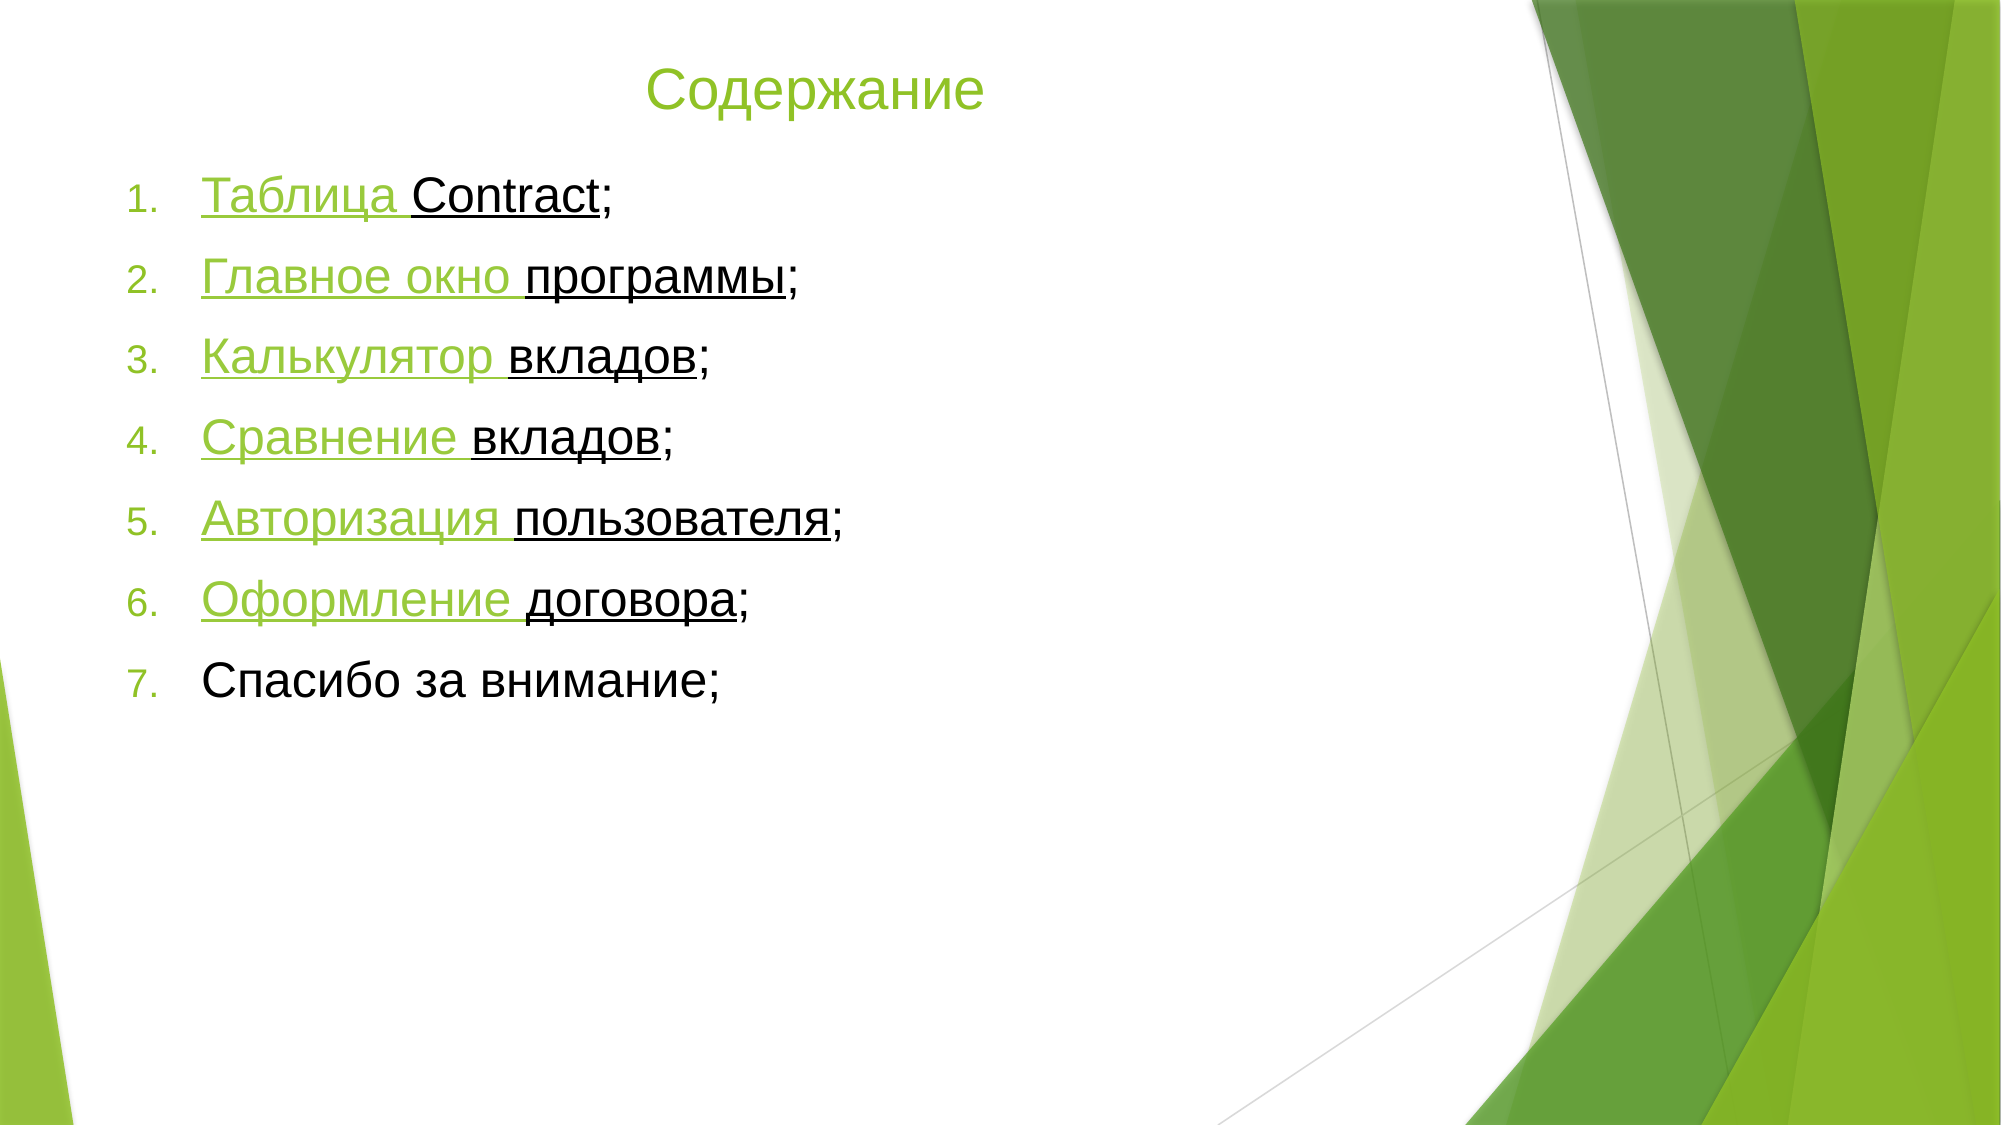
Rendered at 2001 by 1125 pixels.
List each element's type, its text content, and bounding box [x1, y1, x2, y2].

list Таблица Contract; Главное окно программы; Калькулятор вкладов; Сравнение вкладов; Авторизация пользователя; Оформление договора; Спасибо за внимание; [111, 154, 1522, 1077]
title Содержание [111, 33, 1522, 129]
